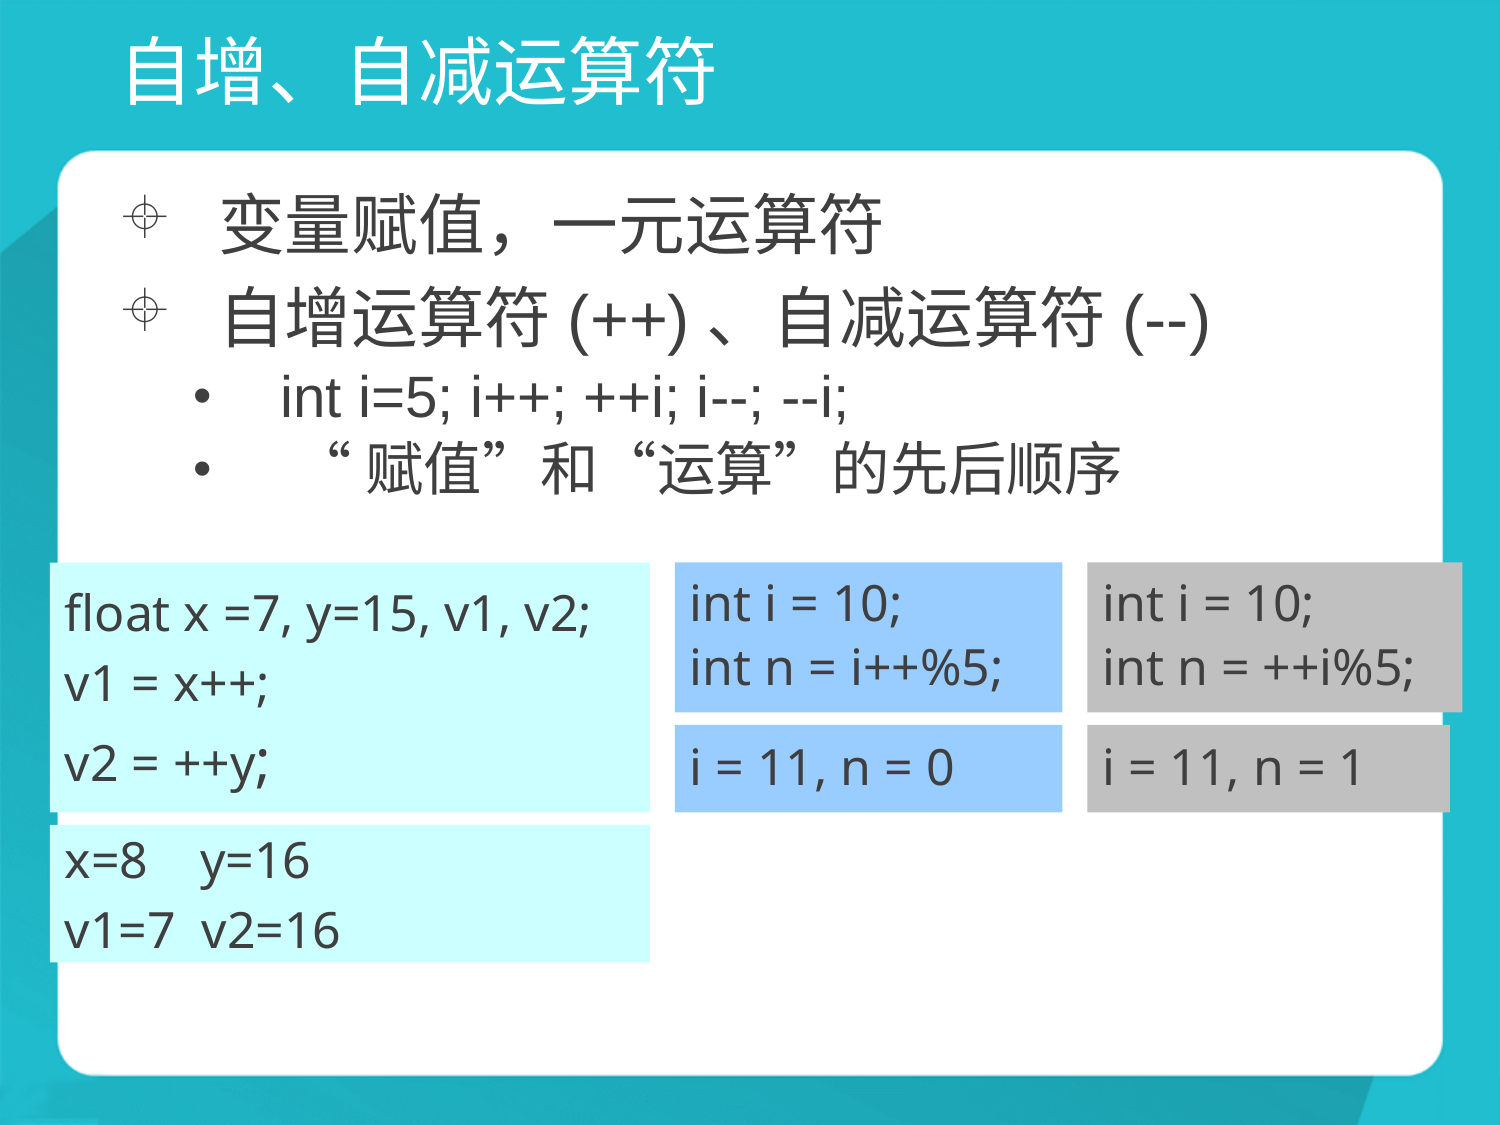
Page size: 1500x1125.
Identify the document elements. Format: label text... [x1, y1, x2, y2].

text_box float x =7, y=15, v1, v2; v1 = x++; v2 = ++y; [49, 562, 650, 813]
text_box int i = 10; int n = ++i%5; [1087, 562, 1463, 713]
text_box i = 11, n = 0 [674, 724, 1063, 813]
title 自增、自减运算符 [103, 0, 1397, 150]
text_box x=8 y=16 v1=7 v2=16 [49, 824, 650, 963]
text_box i = 11, n = 1 [1087, 724, 1450, 813]
text_box int i = 10; int n = i++%5; [674, 562, 1063, 713]
list 变量赋值，一元运算符 自增运算符(++)、自减运算符(--) int i=5; i++; ++i; i--; --i; “赋值”和“运算”的先后顺序 [103, 184, 1397, 1024]
picture [0, 0, 1500, 1125]
